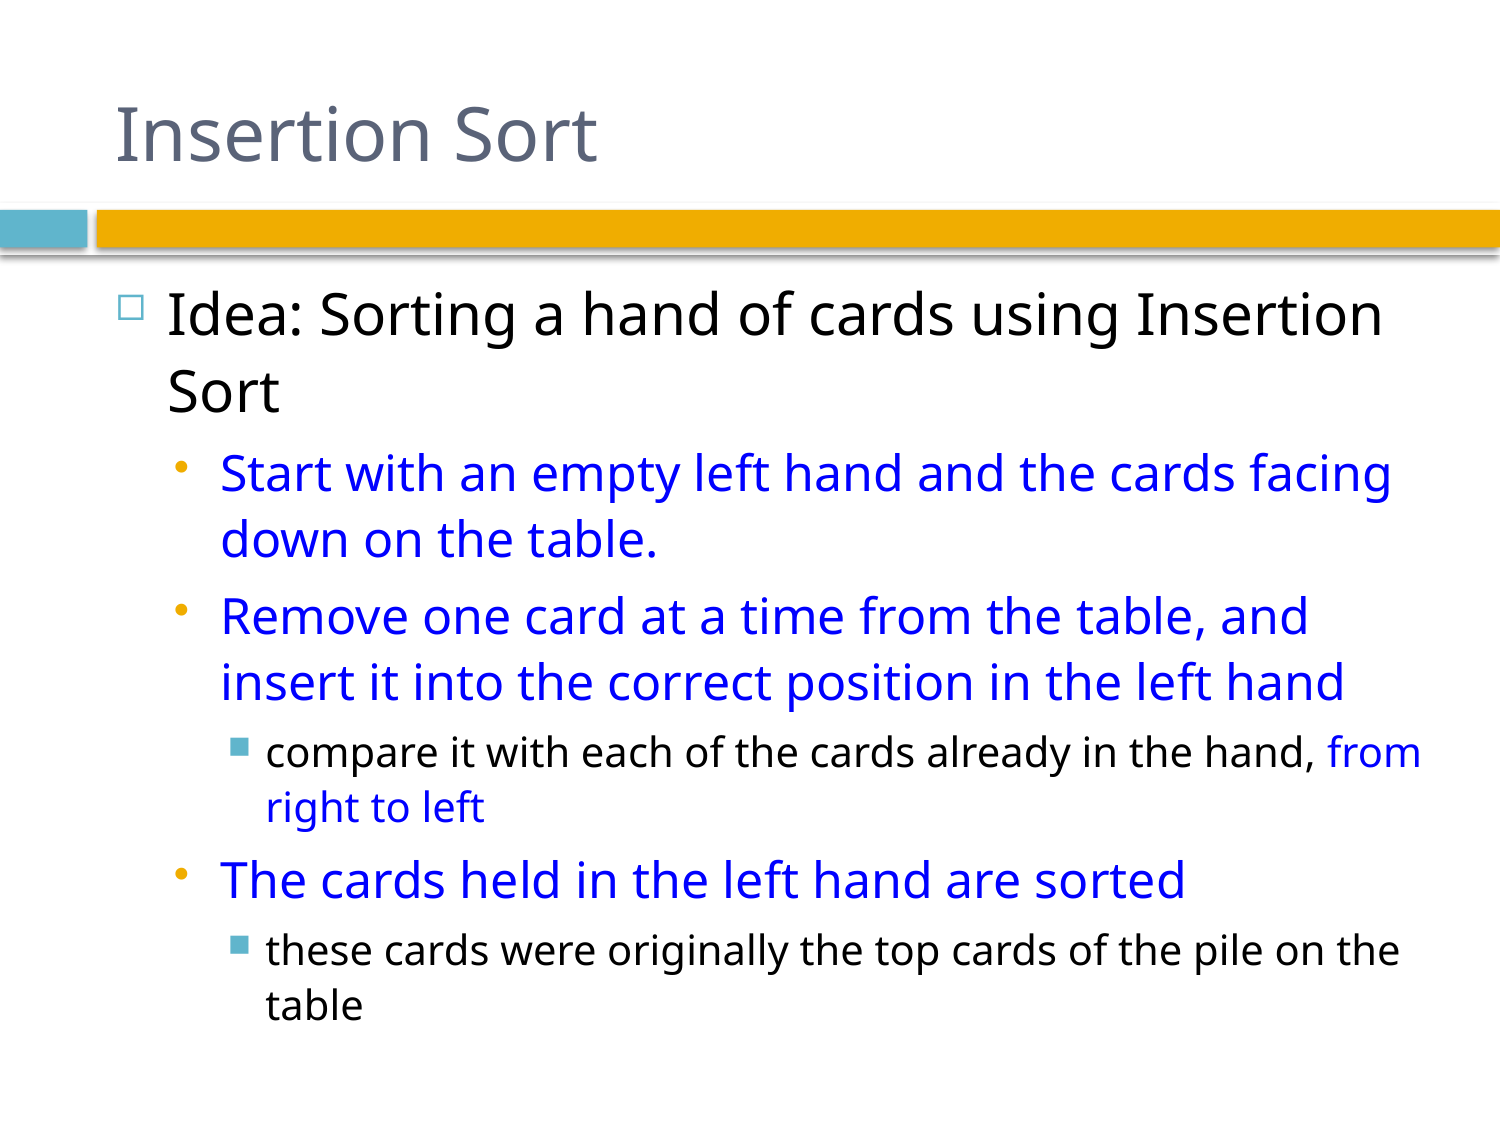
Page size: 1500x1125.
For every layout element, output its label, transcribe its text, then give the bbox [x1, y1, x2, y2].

title Insertion Sort [100, 50, 1438, 213]
list Idea: Sorting a hand of cards using Insertion Sort Start with an empty left hand and the cards facing down on the table. Remove one card at a time from the table, and insert it into the correct position in the left hand compare it with each of the cards already in the hand, from right to left The cards held in the left hand are sorted these cards were originally the top cards of the pile on the table [100, 262, 1438, 1000]
